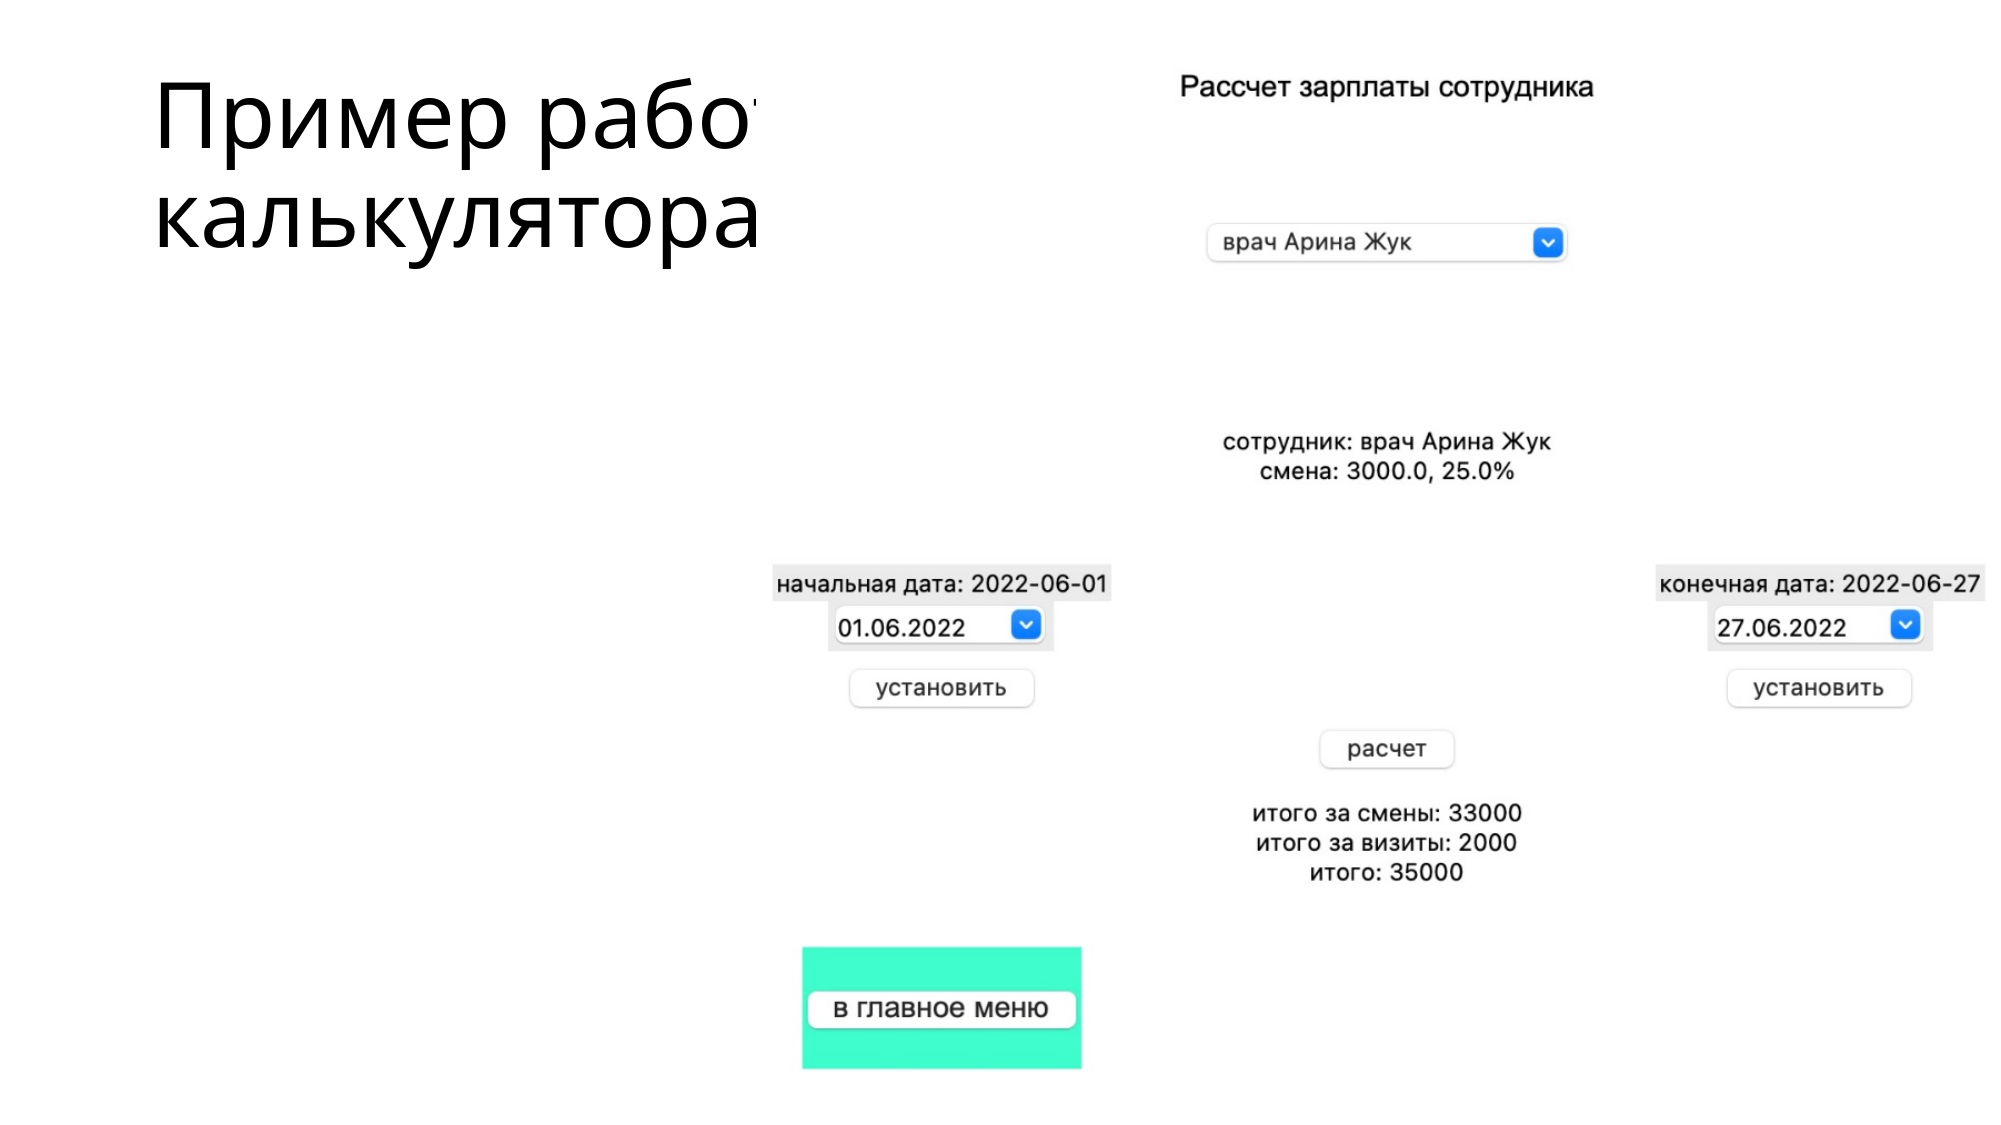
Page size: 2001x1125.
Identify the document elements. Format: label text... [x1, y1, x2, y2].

title Пример работы калькулятора [137, 59, 756, 278]
picture [756, 41, 2000, 1106]
